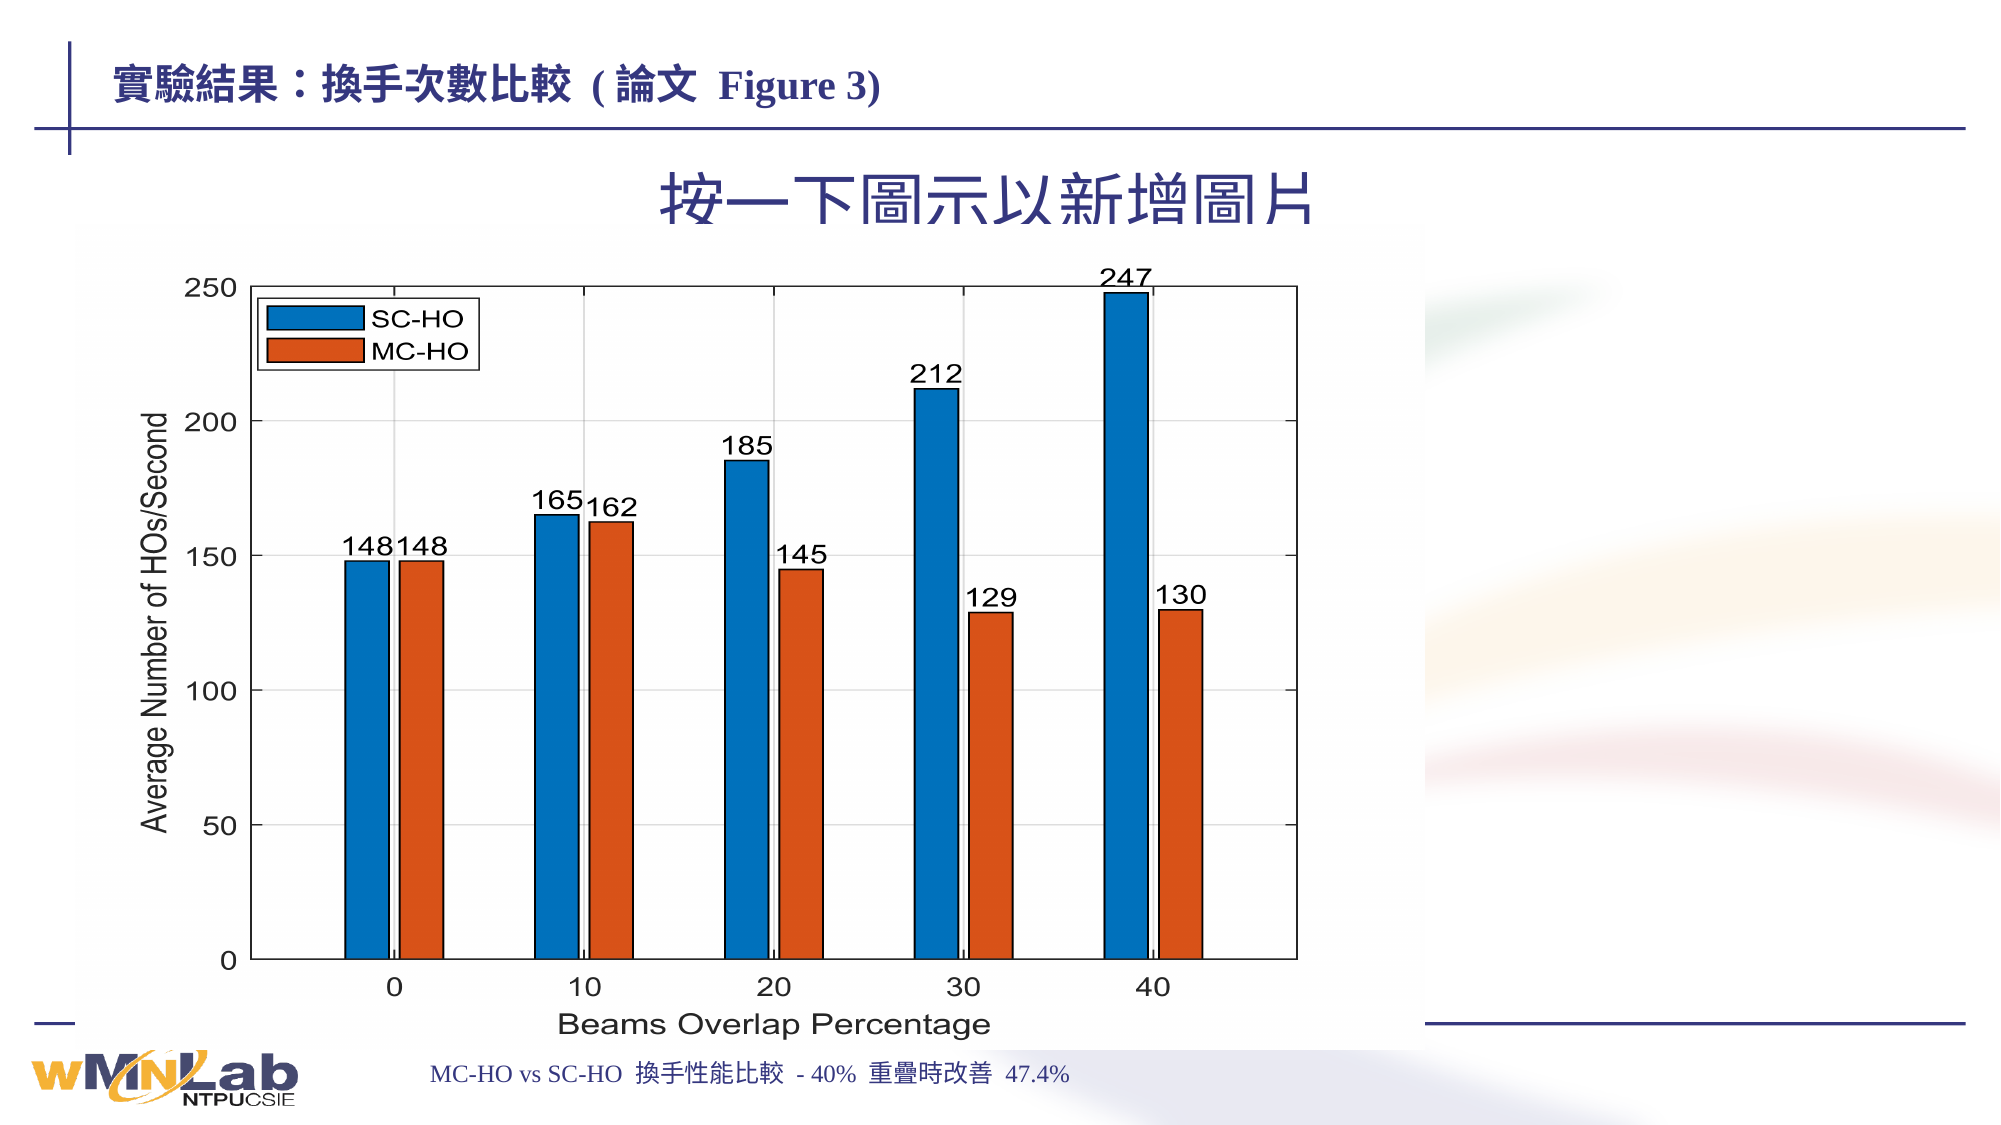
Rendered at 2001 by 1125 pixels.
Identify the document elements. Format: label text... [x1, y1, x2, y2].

picture [0, 0, 2000, 1125]
title 實驗結果：換手次數比較 (論文 Figure 3) [97, 22, 1962, 116]
text_box MC-HO vs SC-HO 換手性能比較 - 40% 重疊時改善 47.4% [415, 1059, 1085, 1095]
